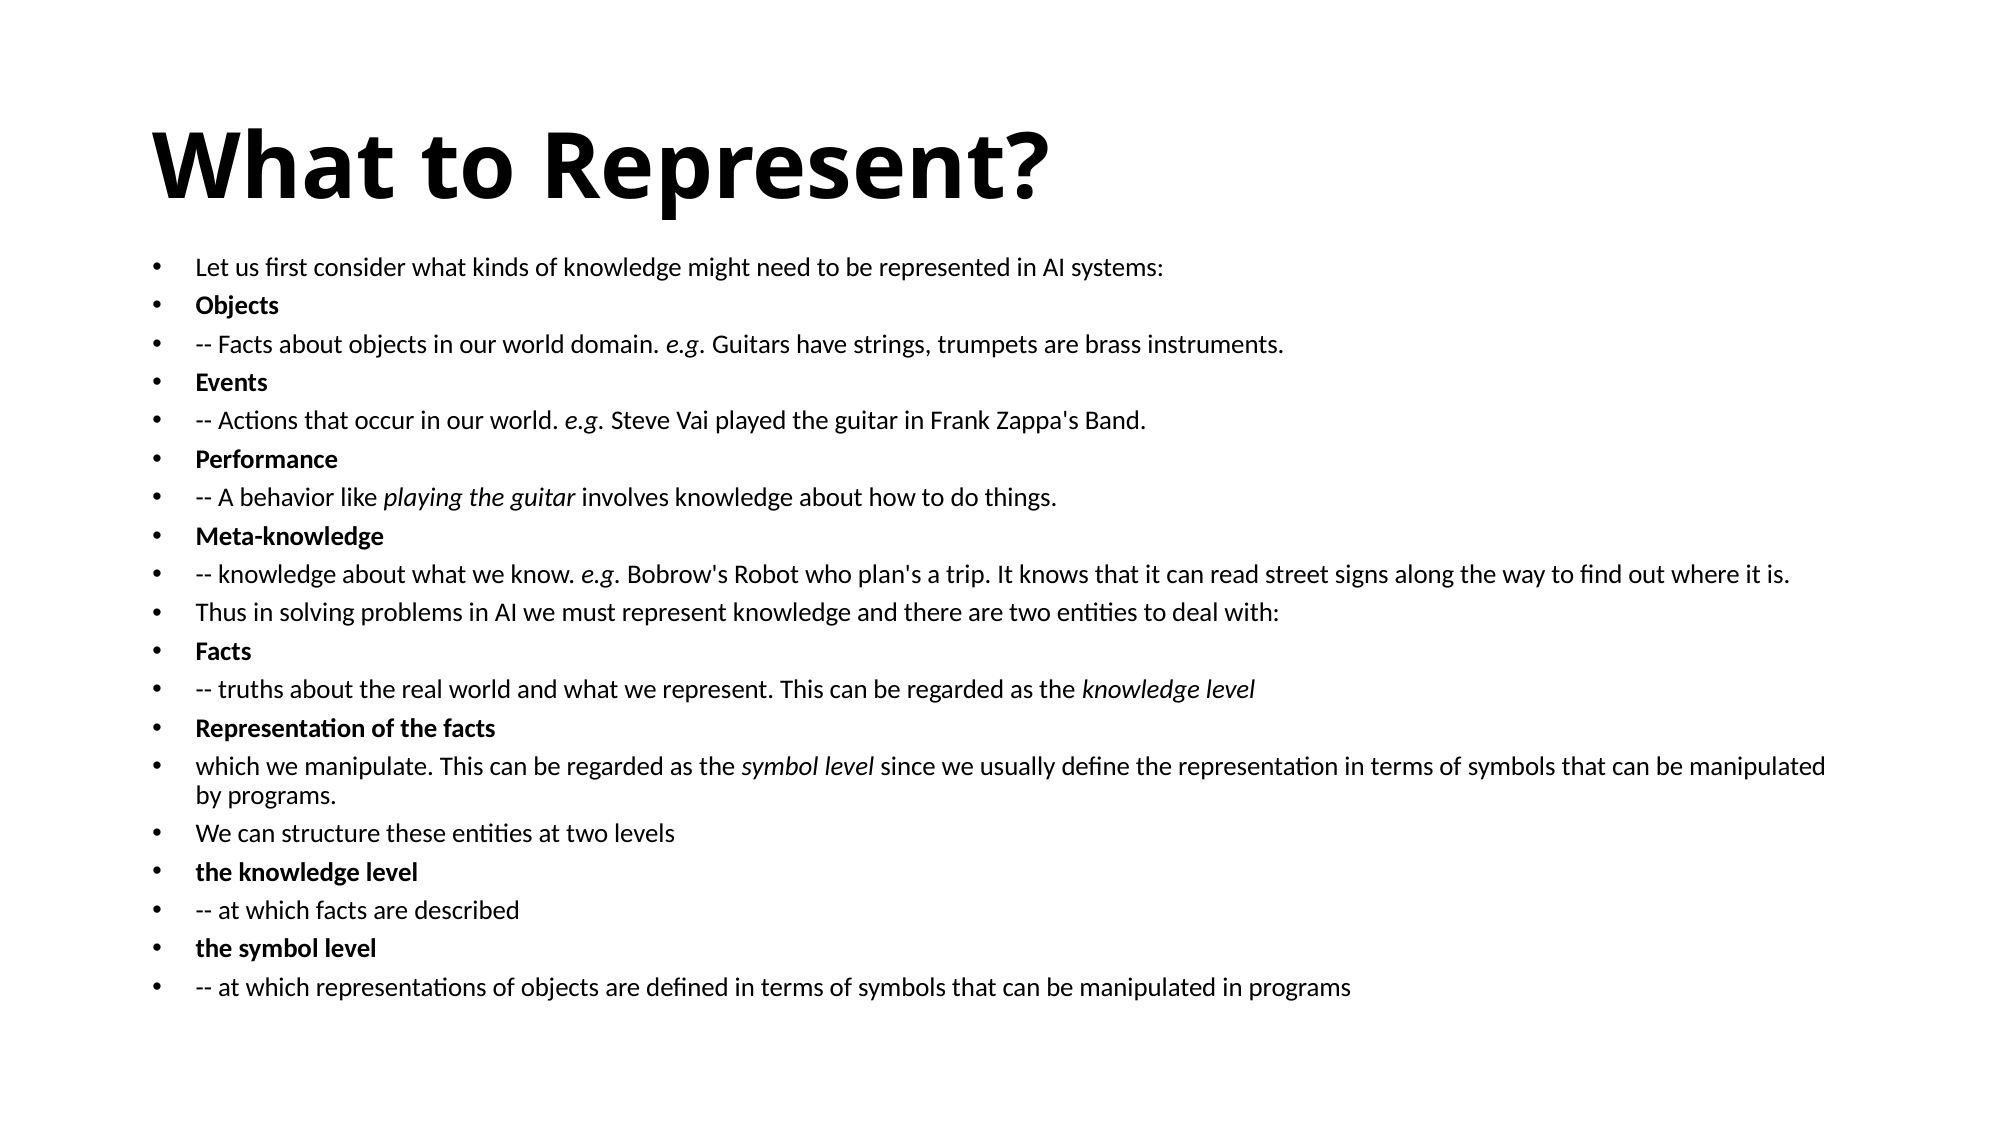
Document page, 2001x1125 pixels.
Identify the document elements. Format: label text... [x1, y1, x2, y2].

list Let us first consider what kinds of knowledge might need to be represented in AI systems: Objects -- Facts about objects in our world domain. e.g. Guitars have strings, trumpets are brass instruments. Events -- Actions that occur in our world. e.g. Steve Vai played the guitar in Frank Zappa's Band. Performance -- A behavior like playing the guitar involves knowledge about how to do things. Meta-knowledge -- knowledge about what we know. e.g. Bobrow's Robot who plan's a trip. It knows that it can read street signs along the way to find out where it is. Thus in solving problems in AI we must represent knowledge and there are two entities to deal with: Facts -- truths about the real world and what we represent. This can be regarded as the knowledge level Representation of the facts which we manipulate. This can be regarded as the symbol level since we usually define the representation in terms of symbols that can be manipulated by programs. We can structure these entities at two levels the knowledge level -- at which facts are described the symbol level -- at which representations of objects are defined in terms of symbols that can be manipulated in programs [137, 245, 1863, 1014]
title What to Represent? [137, 59, 1863, 245]
